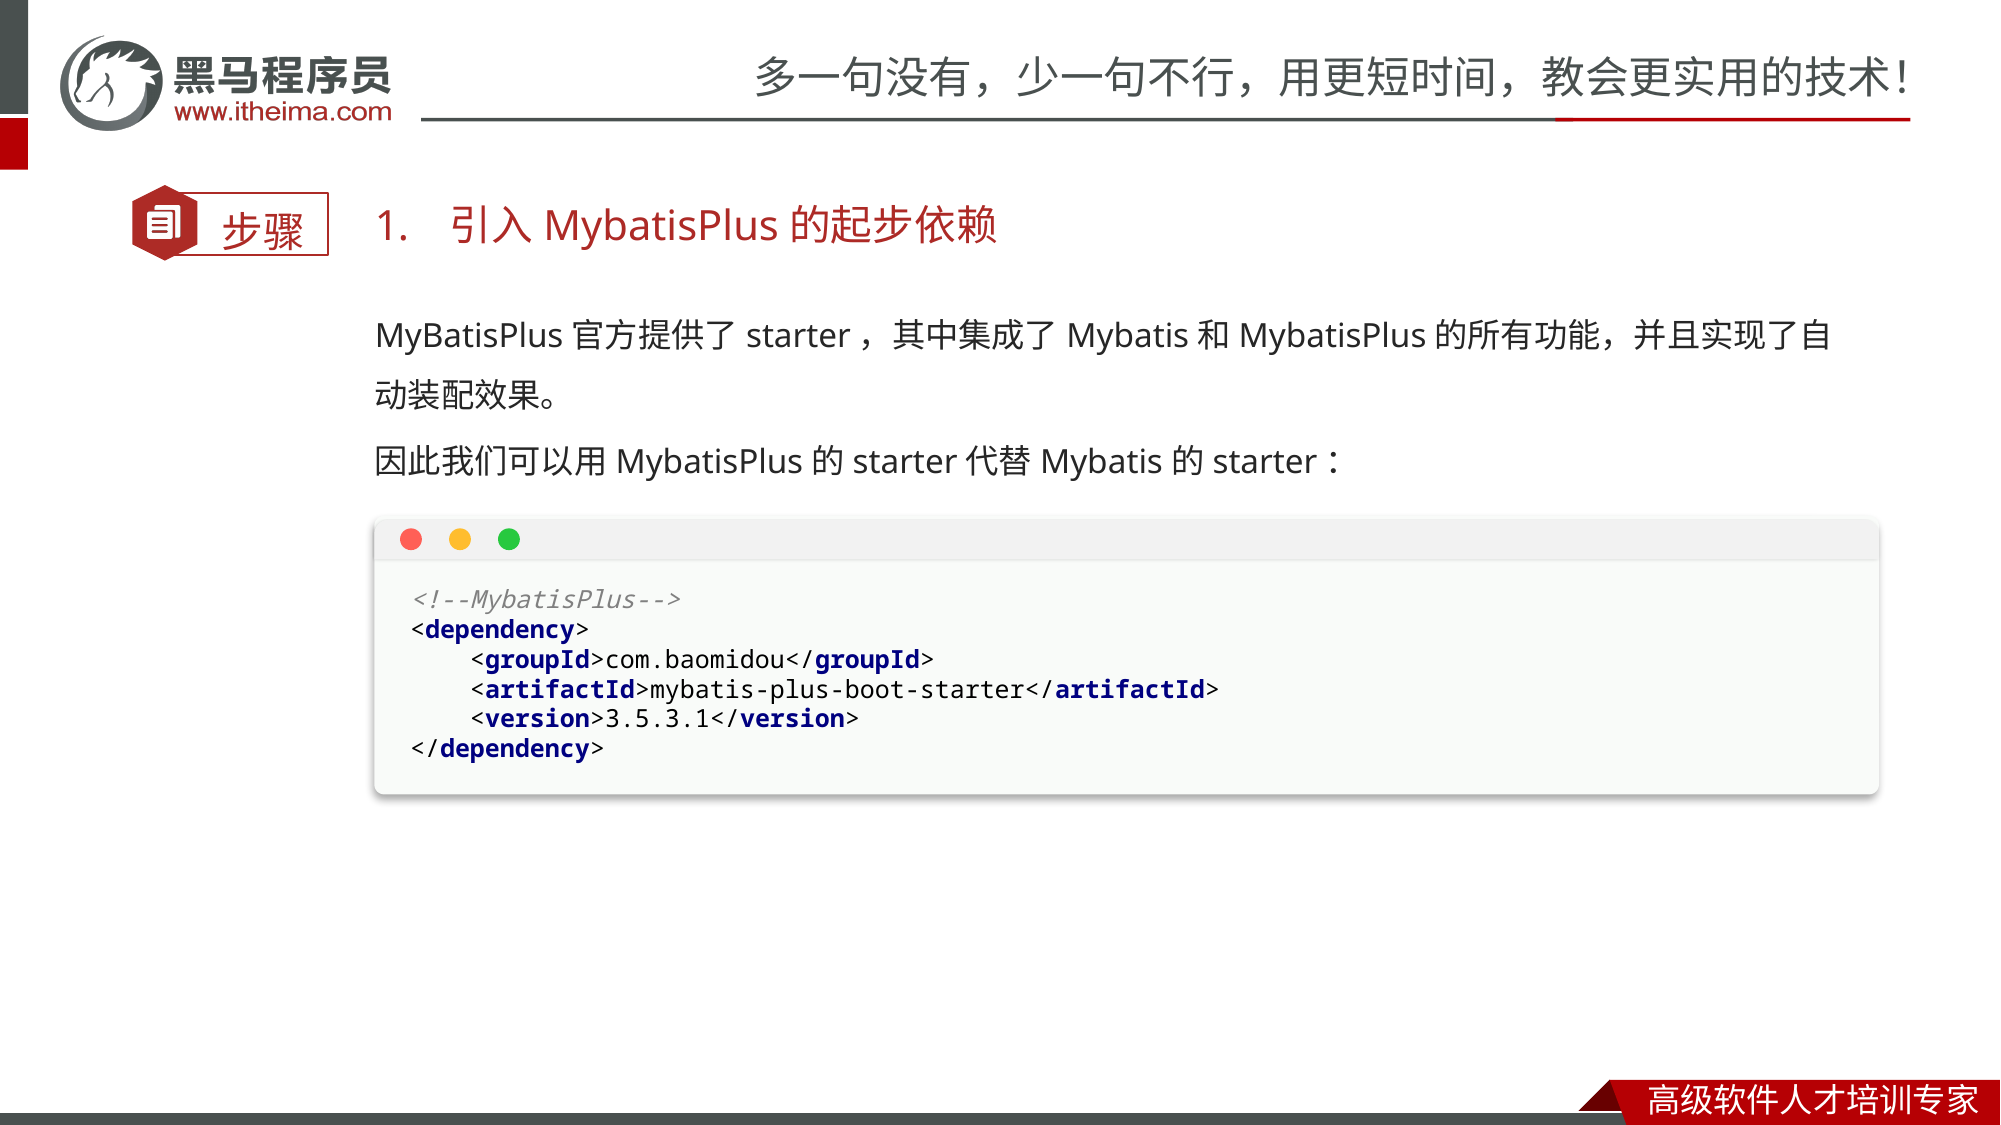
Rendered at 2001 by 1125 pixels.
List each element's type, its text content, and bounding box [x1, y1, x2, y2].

picture [147, 205, 181, 239]
list 引入MybatisPlus的起步依赖 [360, 181, 1872, 267]
list MyBatisPlus官方提供了starter，其中集成了Mybatis和MybatisPlus的所有功能，并且实现了自动装配效果。 因此我们可以用MybatisPlus的starter代替Mybatis的starter： [360, 286, 1872, 979]
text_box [374, 515, 1880, 795]
picture [14, 0, 453, 179]
